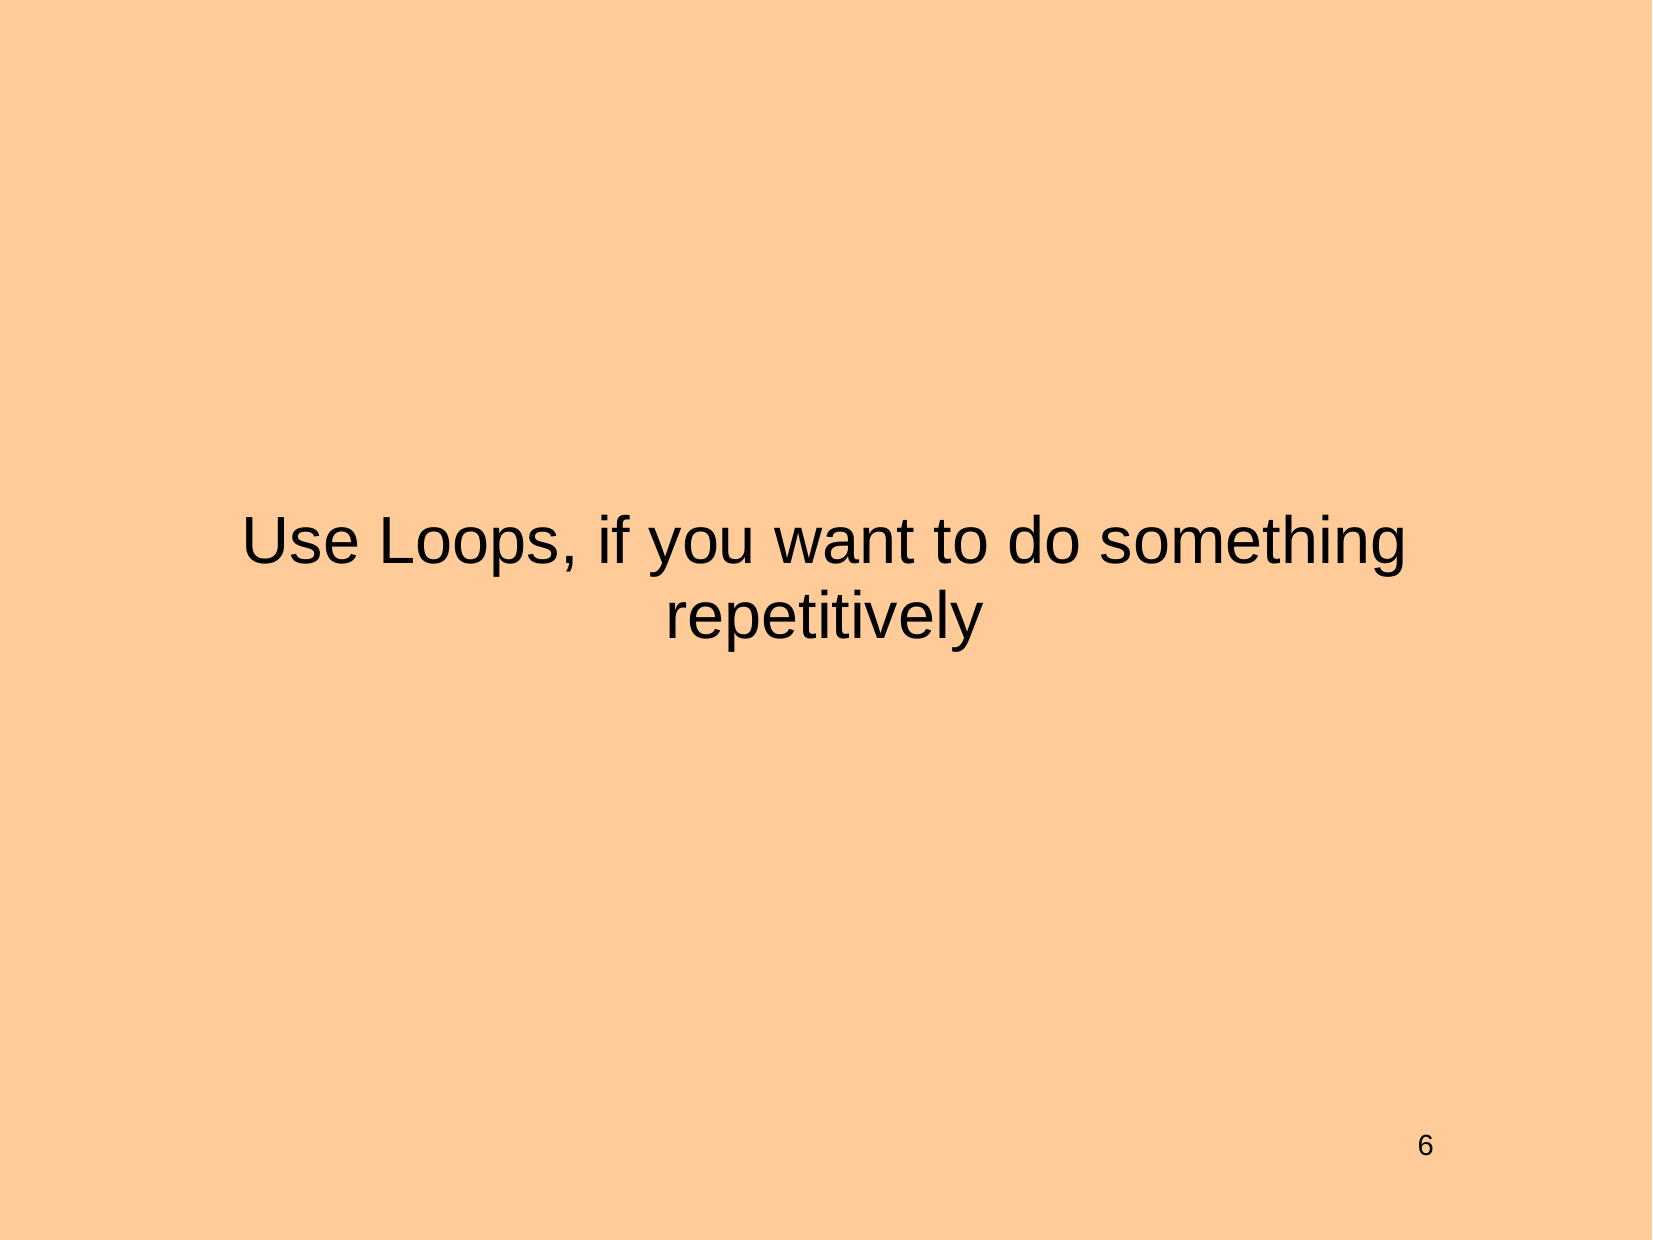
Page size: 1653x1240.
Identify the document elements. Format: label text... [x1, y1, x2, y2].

text_box Use Loops, if you want to do something repetitively [82, 504, 1568, 653]
slide_number 6 [1416, 1129, 1568, 1173]
